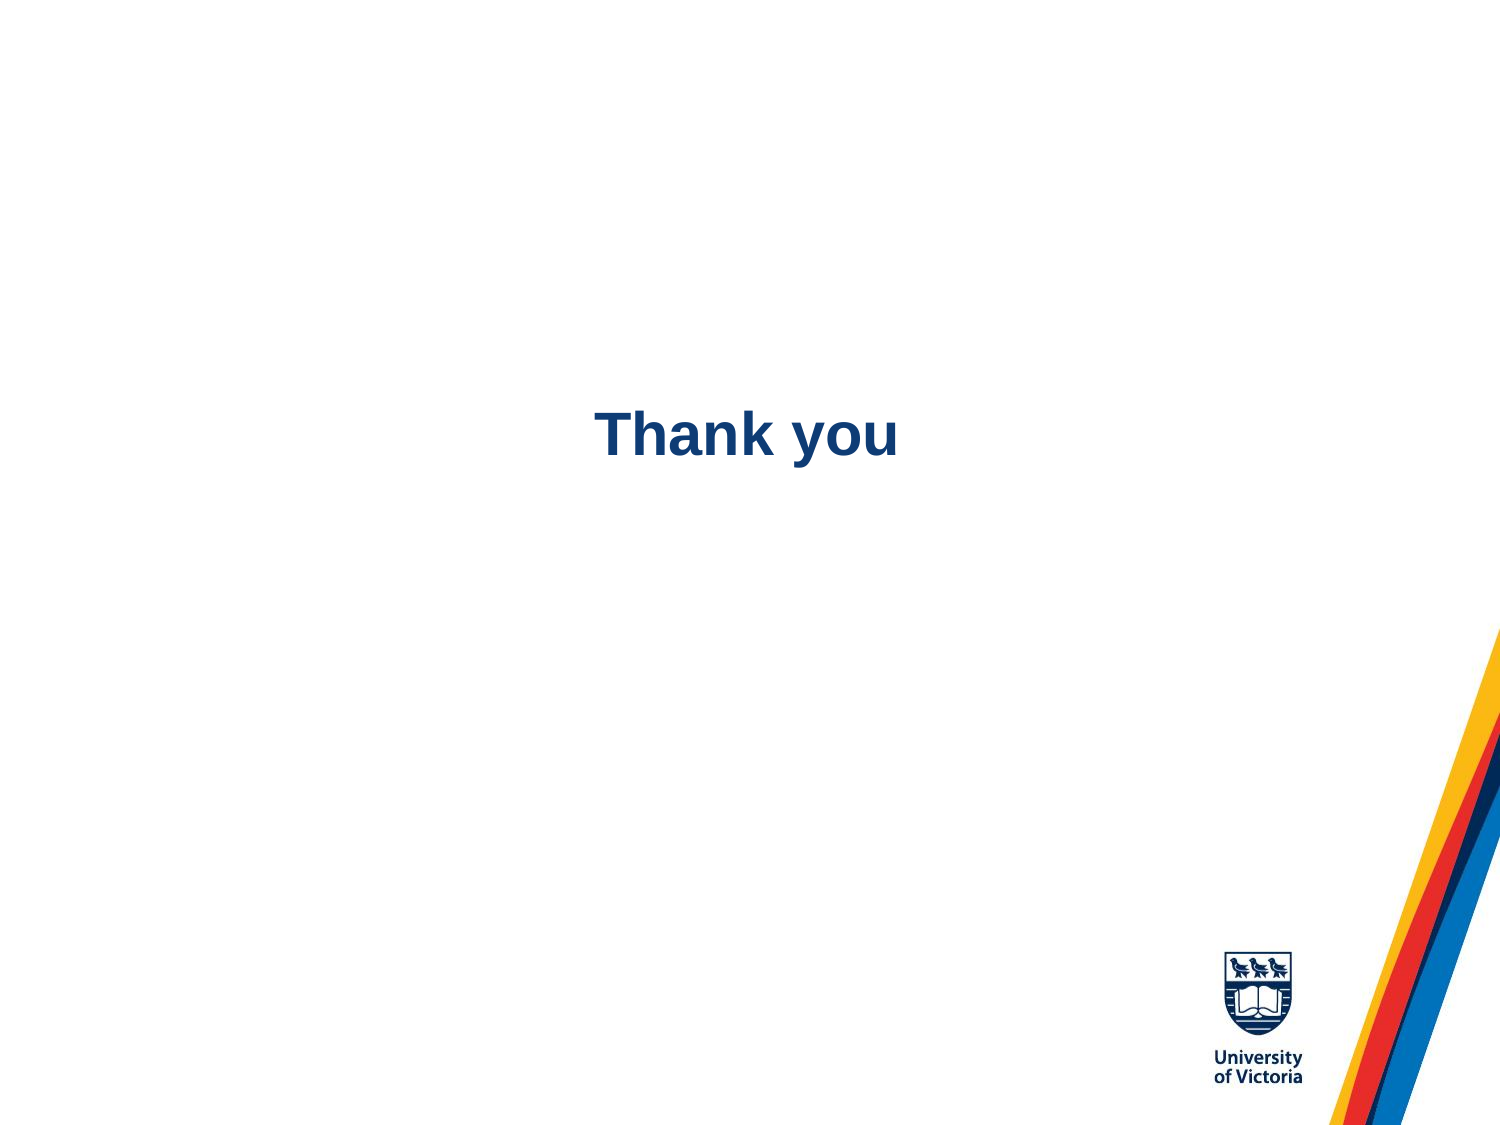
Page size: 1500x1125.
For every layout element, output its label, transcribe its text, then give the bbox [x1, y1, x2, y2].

picture [0, 0, 1500, 1125]
title Thank you [69, 336, 1425, 525]
